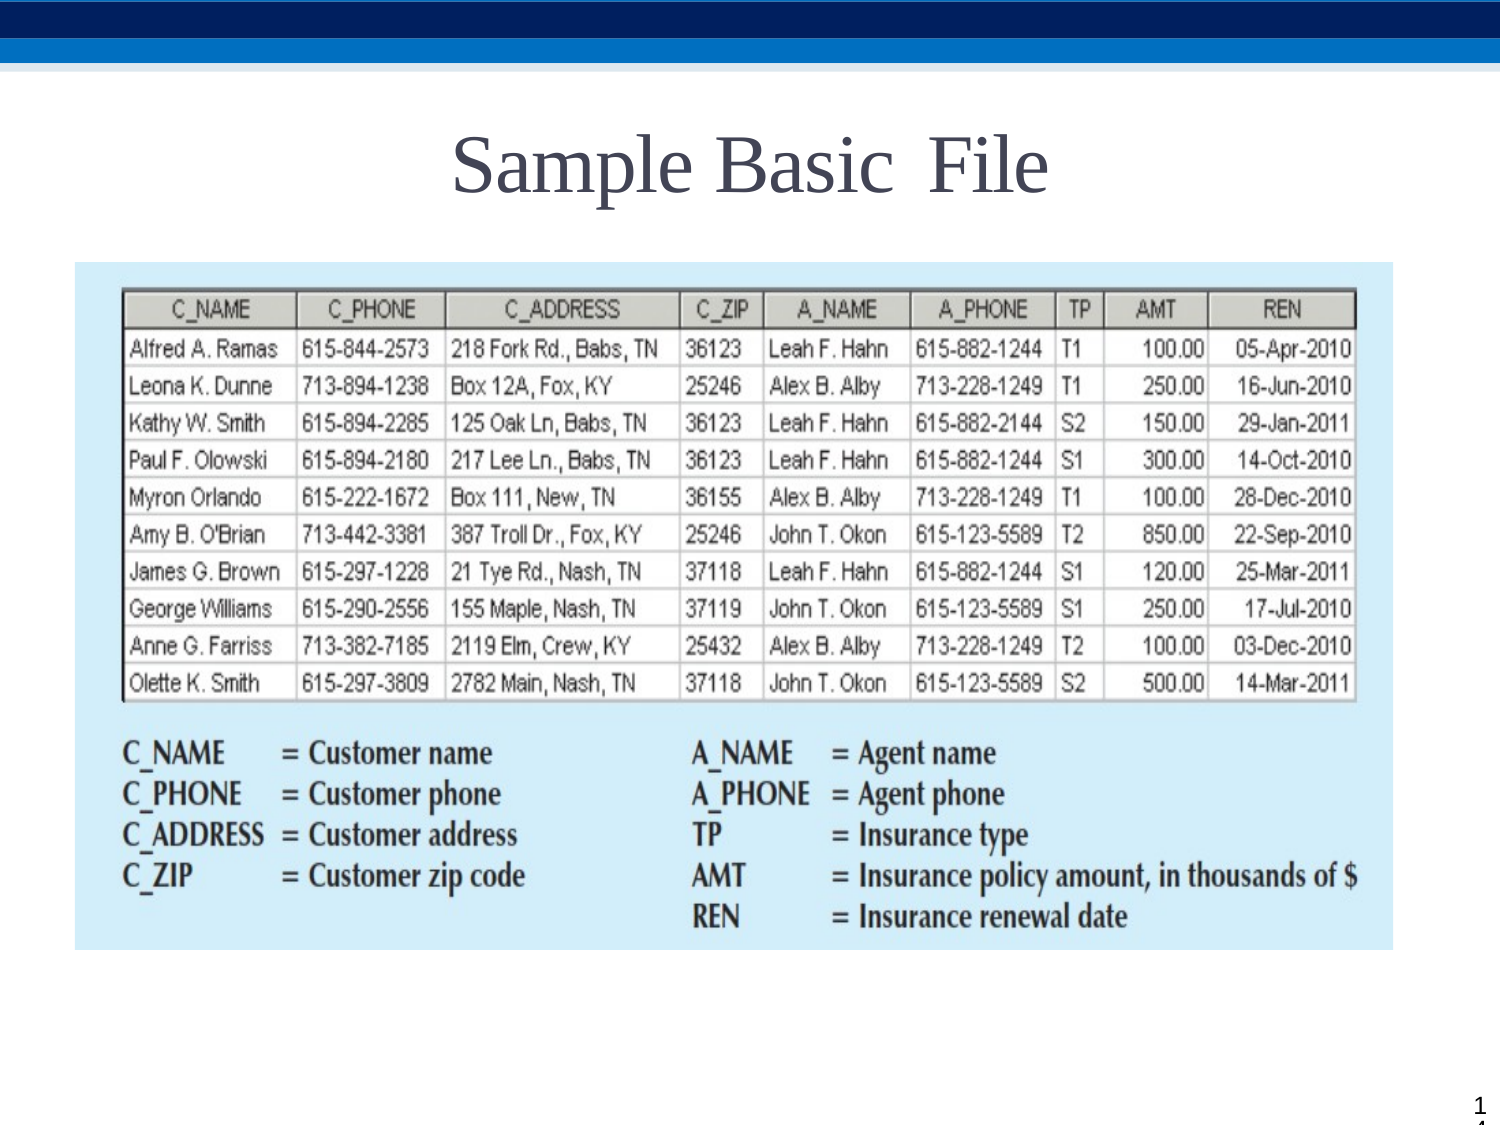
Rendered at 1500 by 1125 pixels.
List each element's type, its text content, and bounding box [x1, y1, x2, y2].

title Sample Basic File [448, 107, 1052, 262]
text_box [74, 262, 1394, 950]
text_box 14 [1466, 1089, 1494, 1120]
